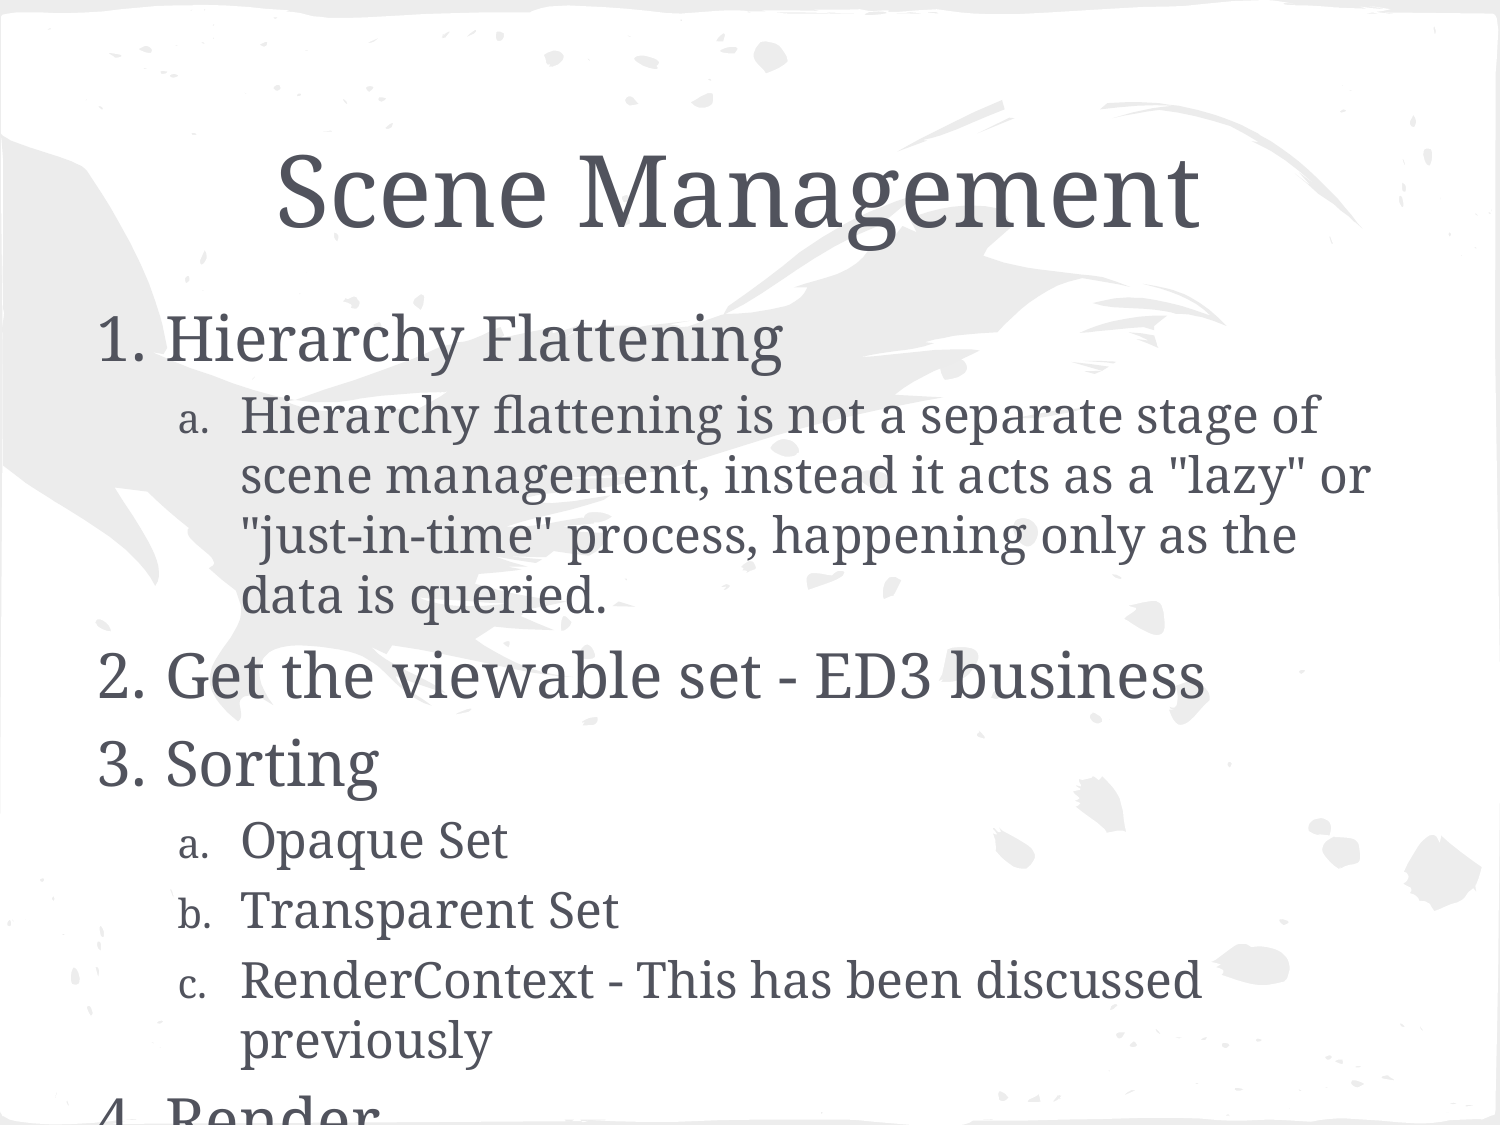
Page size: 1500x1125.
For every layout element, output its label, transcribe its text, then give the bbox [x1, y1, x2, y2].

title Scene Management [75, 34, 1425, 263]
list Hierarchy Flattening Hierarchy flattening is not a separate stage of scene management, instead it acts as a "lazy" or "just-in-time" process, happening only as the data is queried. Get the viewable set - ED3 business Sorting Opaque Set Transparent Set RenderContext - This has been discussed previously Render [75, 283, 1425, 1078]
